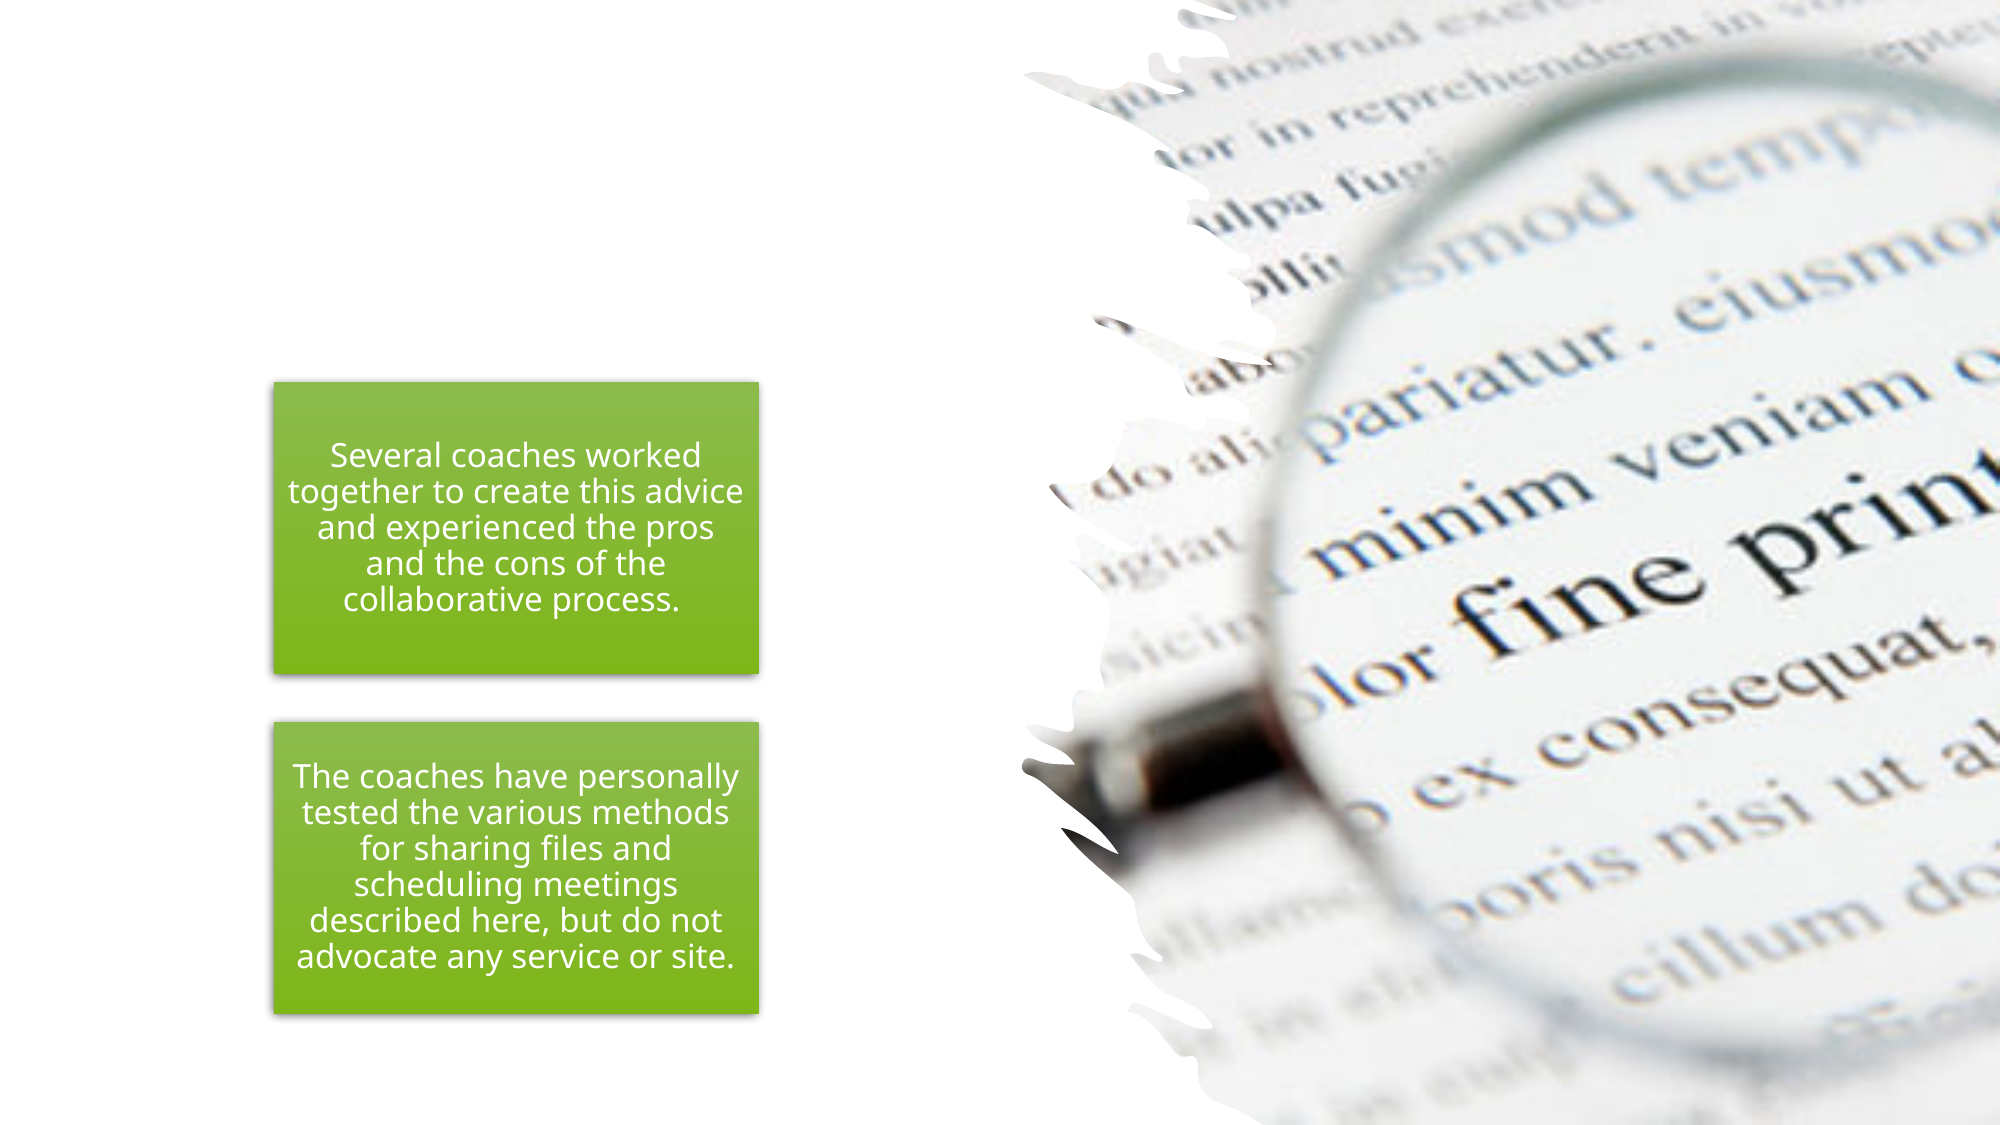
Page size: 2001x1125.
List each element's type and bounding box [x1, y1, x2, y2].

text_box [0, 0, 1021, 1125]
picture [1021, 0, 2000, 1125]
list [137, 382, 896, 1014]
